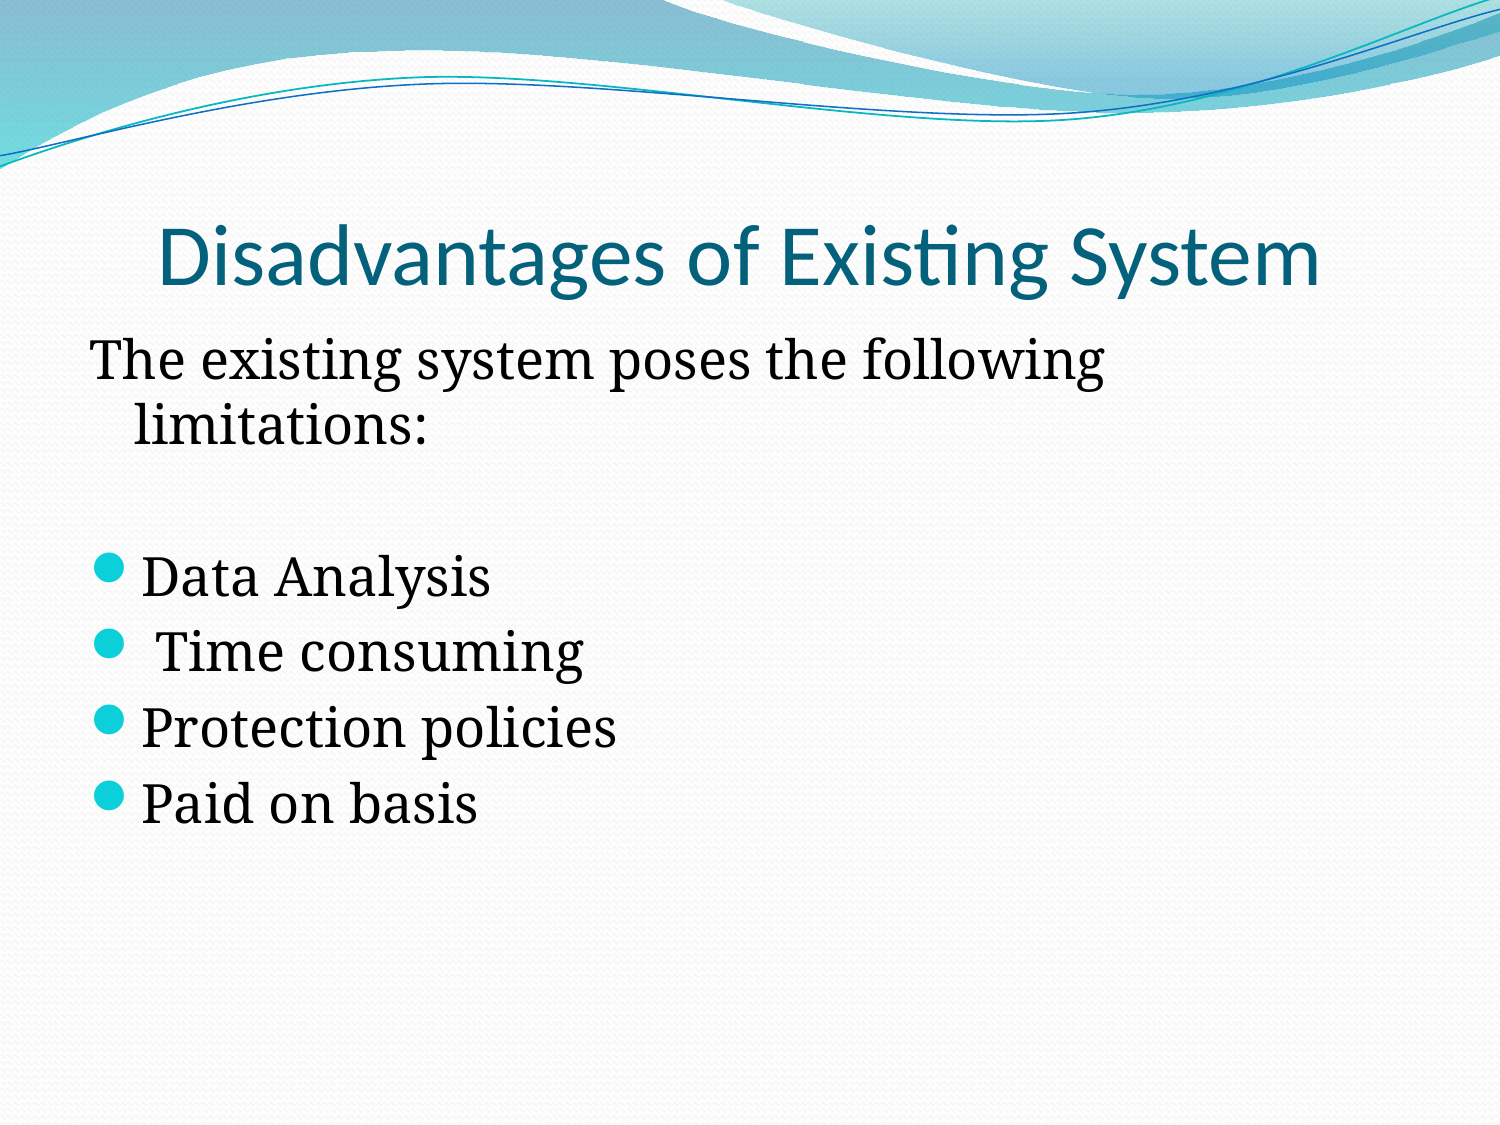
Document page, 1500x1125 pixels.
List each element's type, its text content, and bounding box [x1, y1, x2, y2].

list The existing system poses the following limitations: Data Analysis Time consuming Protection policies Paid on basis [75, 317, 1425, 1038]
title Disadvantages of Existing System [75, 115, 1425, 303]
